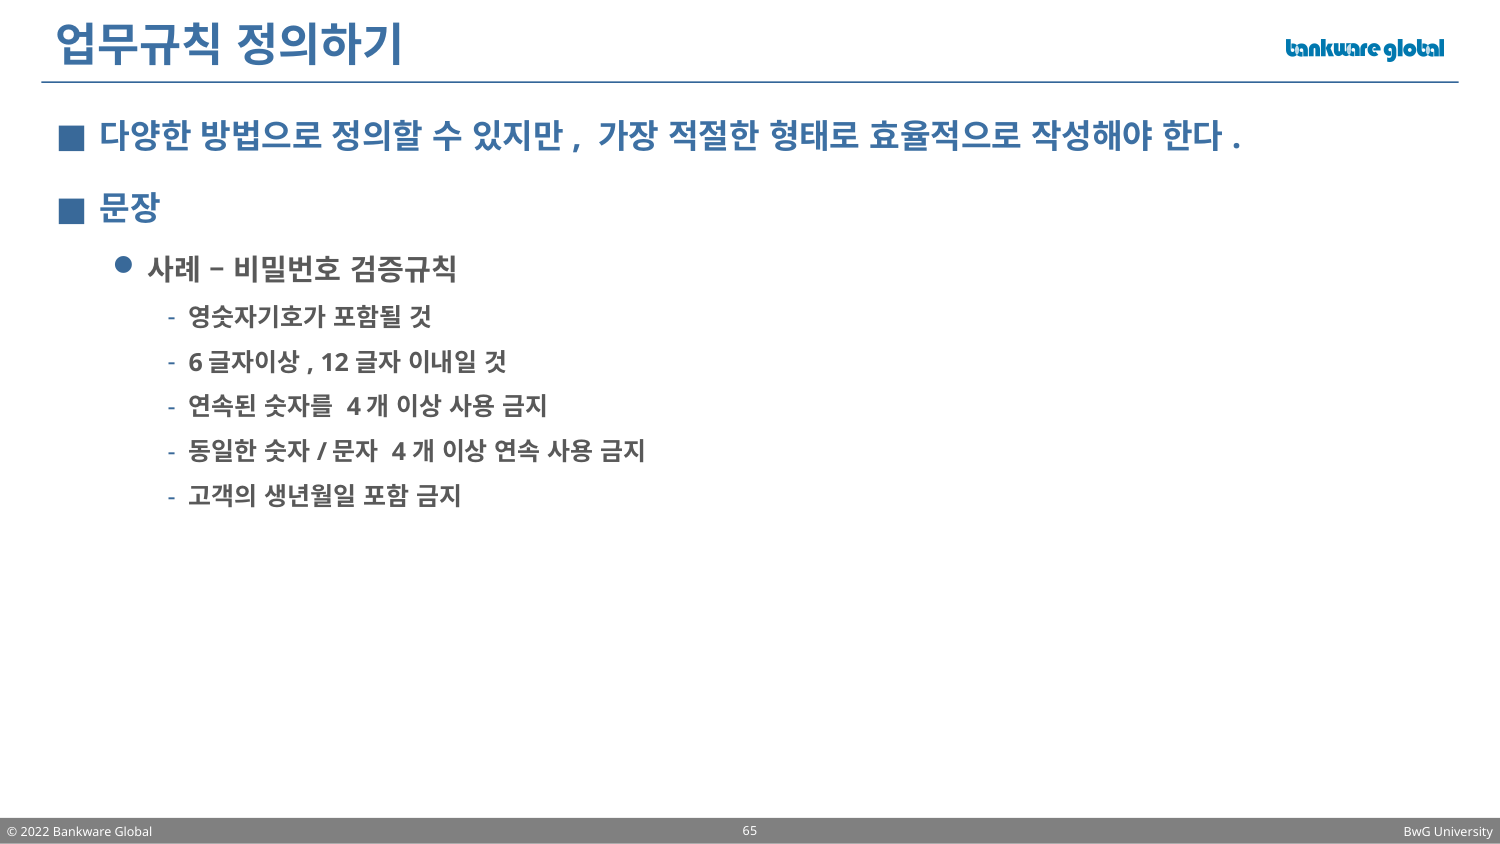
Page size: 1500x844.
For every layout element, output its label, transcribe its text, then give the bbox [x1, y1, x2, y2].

list 다양한 방법으로 정의할 수 있지만, 가장 적절한 형태로 효율적으로 작성해야 한다. 문장 사례 – 비밀번호 검증규칙 영숫자기호가 포함될 것 6글자이상, 12글자 이내일 것 연속된 숫자를 4개 이상 사용 금지 동일한 숫자/문자 4개 이상 연속 사용 금지 고객의 생년월일 포함 금지 [40, 87, 1459, 785]
slide_number 65 [741, 823, 759, 840]
title 업무규칙 정의하기 [40, 17, 1459, 77]
